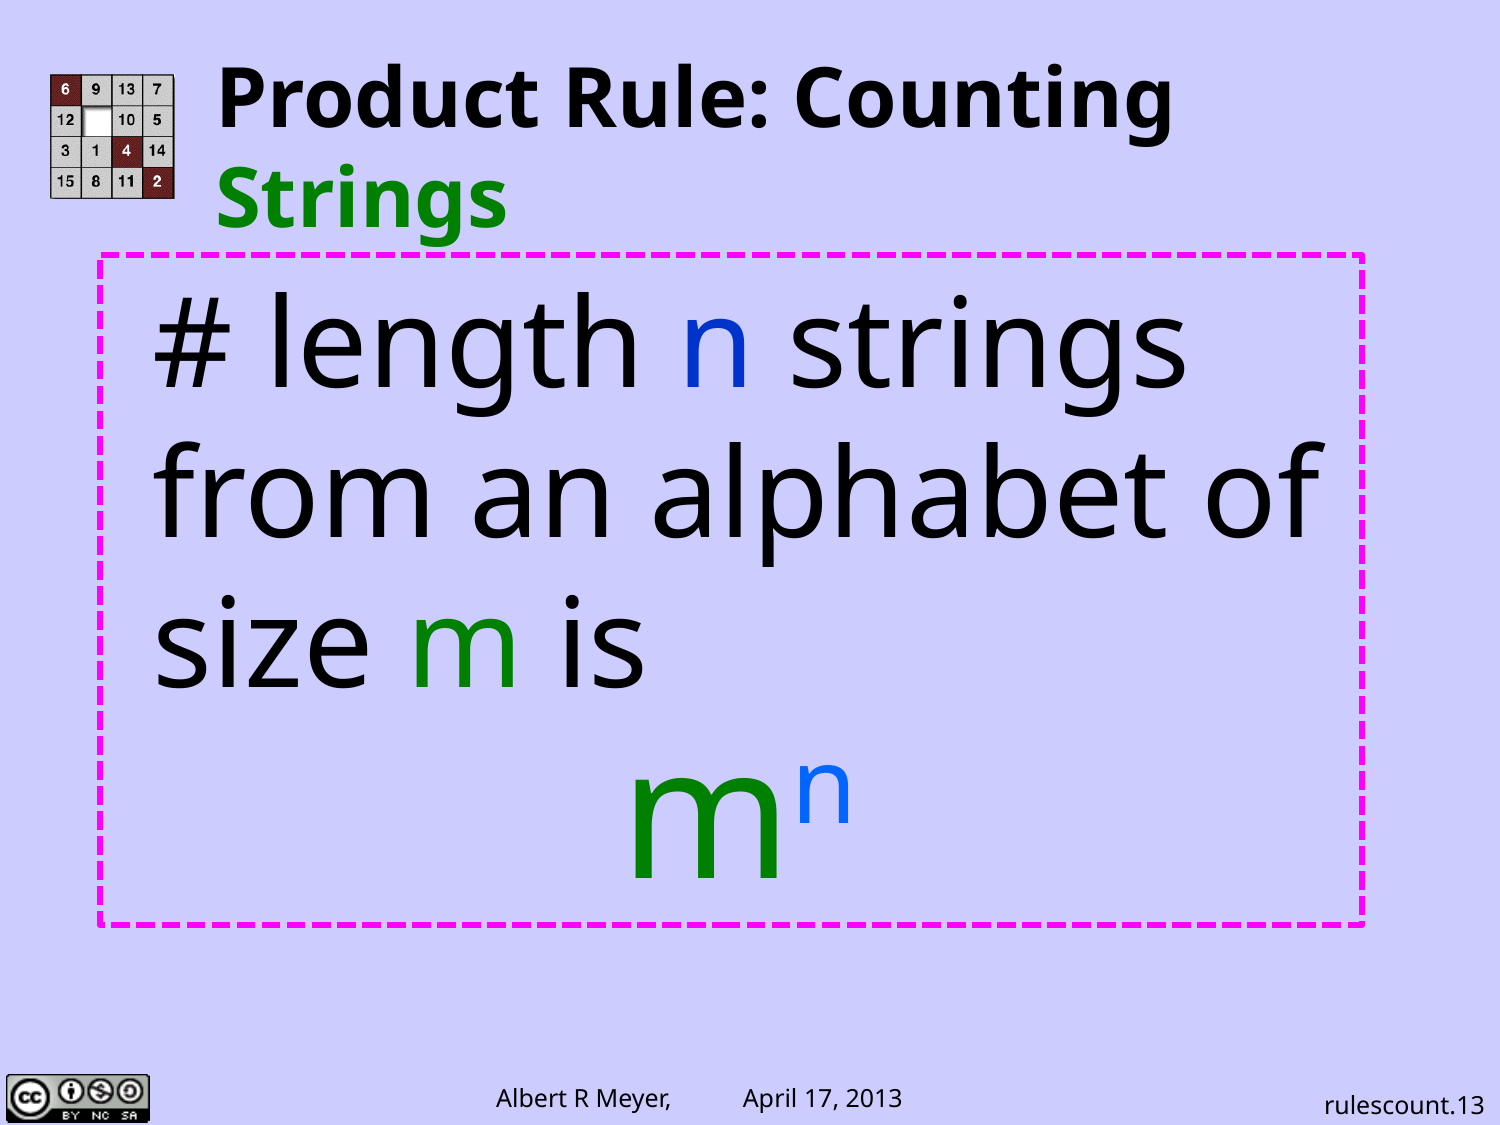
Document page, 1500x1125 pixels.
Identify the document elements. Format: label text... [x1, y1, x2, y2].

picture [6, 1074, 150, 1123]
title Product Rule: Counting Strings [199, 49, 1476, 238]
text_box [99, 254, 1363, 925]
picture [50, 74, 175, 199]
slide_number rulescount.13 [1249, 1082, 1500, 1125]
